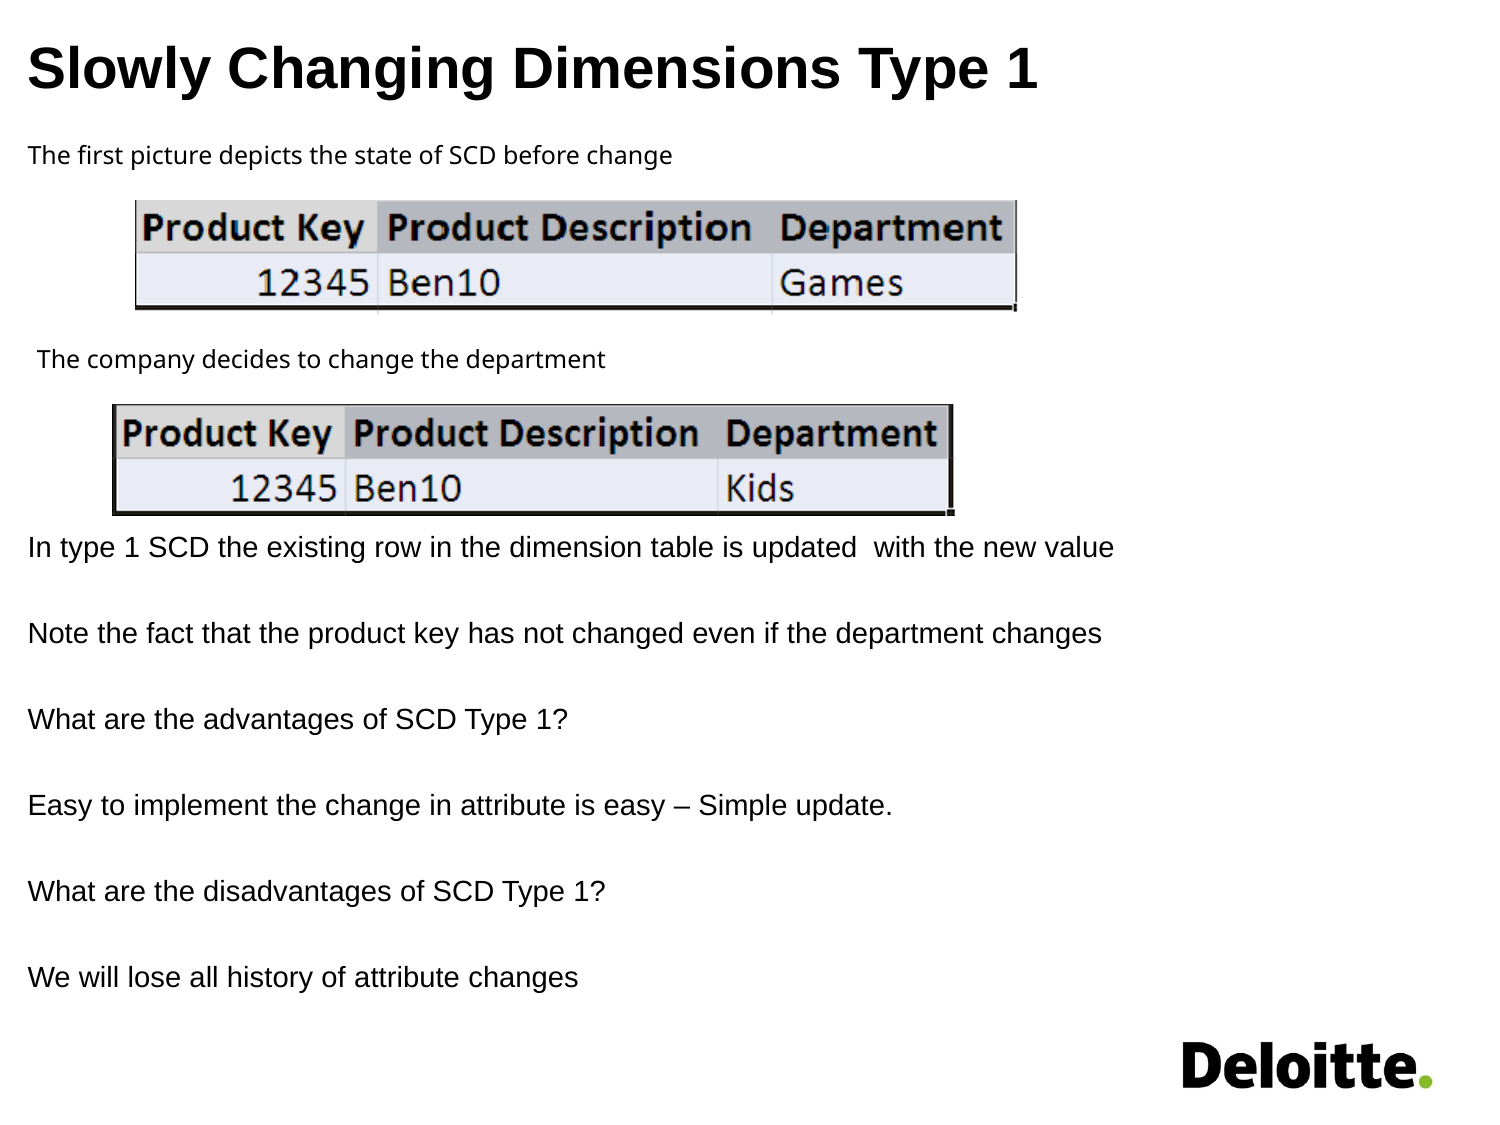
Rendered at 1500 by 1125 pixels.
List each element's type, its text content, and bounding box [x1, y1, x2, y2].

picture [135, 200, 1026, 315]
text_box The company decides to change the department [36, 337, 1437, 374]
picture [112, 404, 1002, 516]
picture [1174, 1033, 1437, 1095]
title Slowly Changing Dimensions Type 1 [27, 30, 1408, 128]
list The first picture depicts the state of SCD before change In type 1 SCD the existing row in the dimension table is updated with the new value Note the fact that the product key has not changed even if the department changes What are the advantages of SCD Type 1? Easy to implement the change in attribute is easy – Simple update. What are the disadvantages of SCD Type 1? We will lose all history of attribute changes [27, 133, 1408, 1125]
